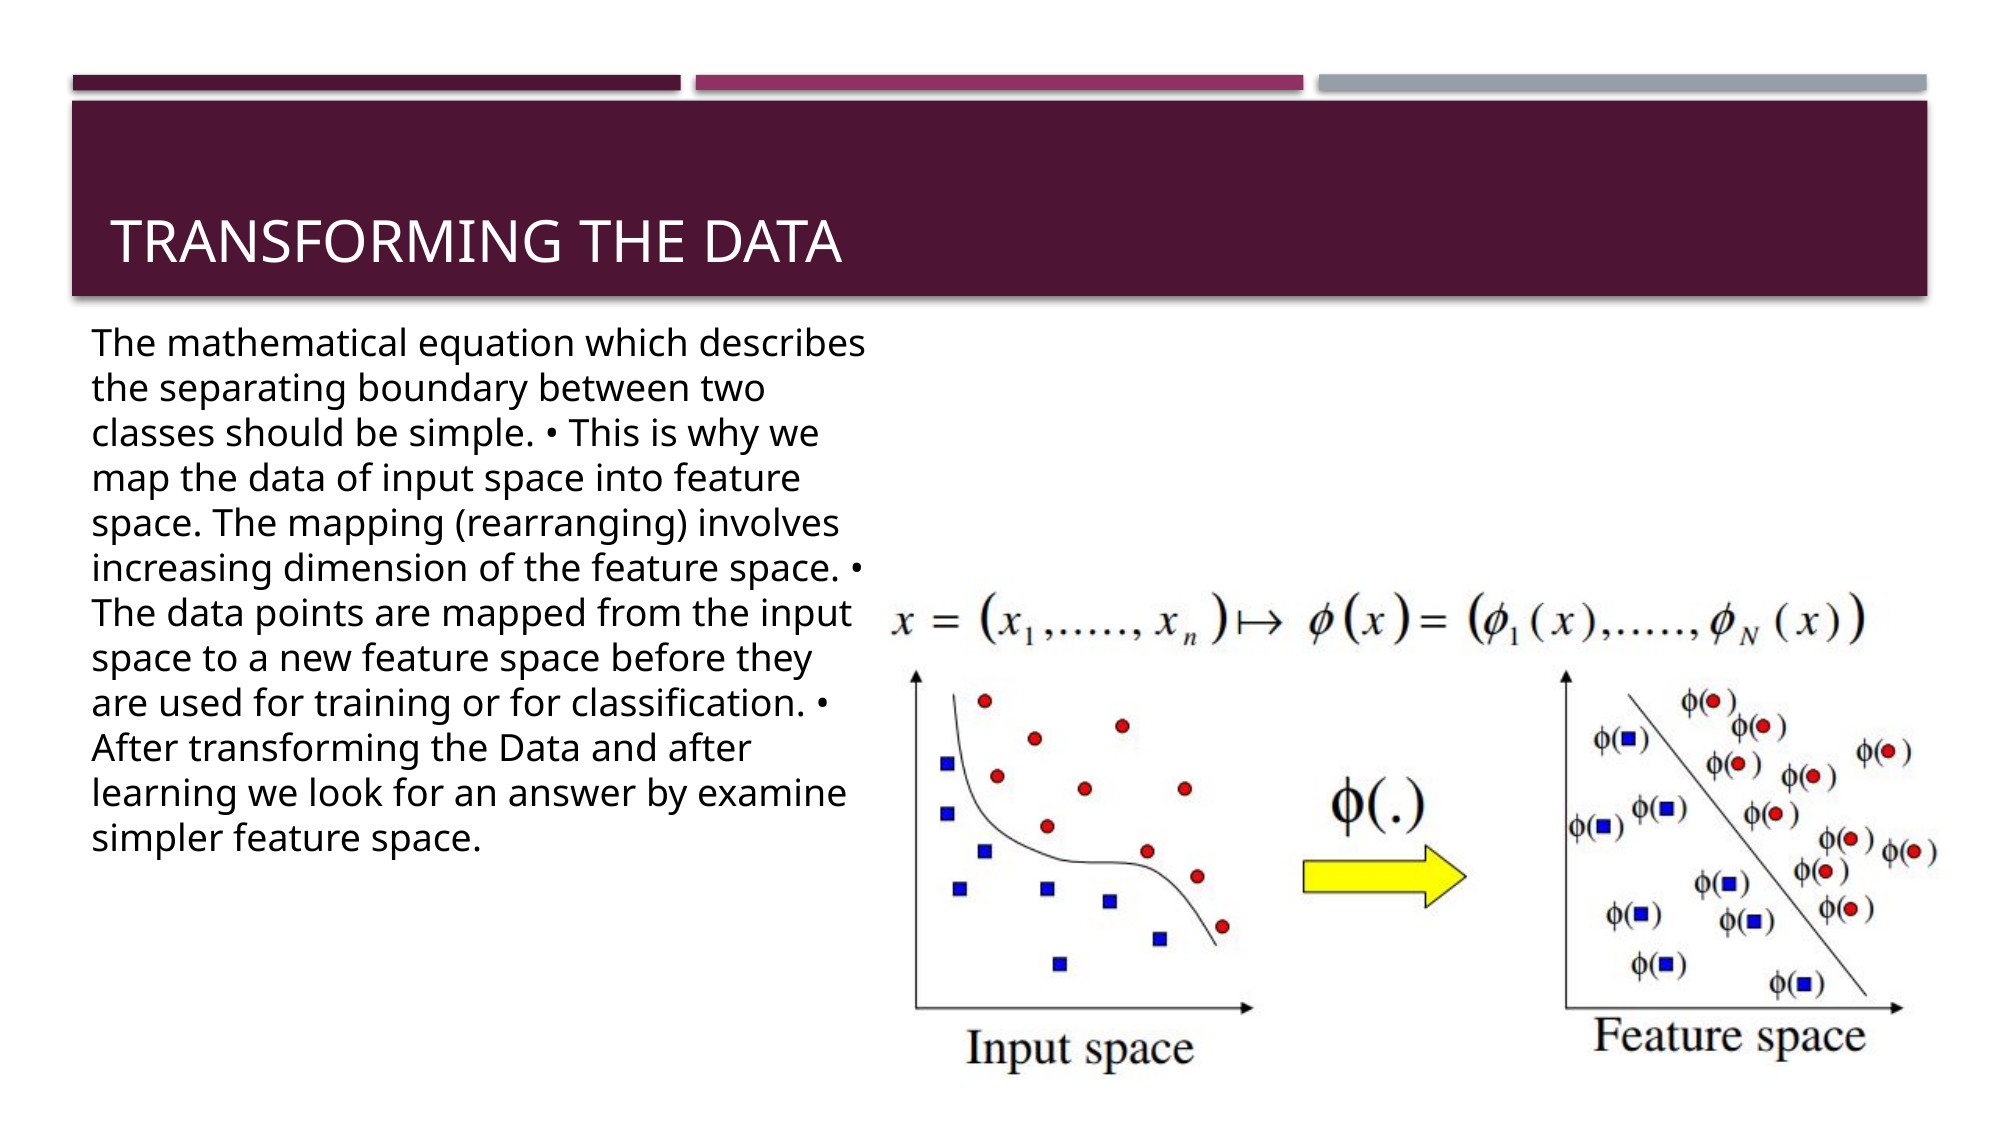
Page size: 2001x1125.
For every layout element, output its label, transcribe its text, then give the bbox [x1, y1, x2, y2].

title Transforming the Data [95, 115, 1905, 282]
text_box The mathematical equation which describes the separating boundary between two classes should be simple. • This is why we map the data of input space into feature space. The mapping (rearranging) involves increasing dimension of the feature space. • The data points are mapped from the input space to a new feature space before they are used for training or for classification. • After transforming the Data and after learning we look for an answer by examine simpler feature space. [76, 311, 895, 867]
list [738, 578, 2000, 1109]
